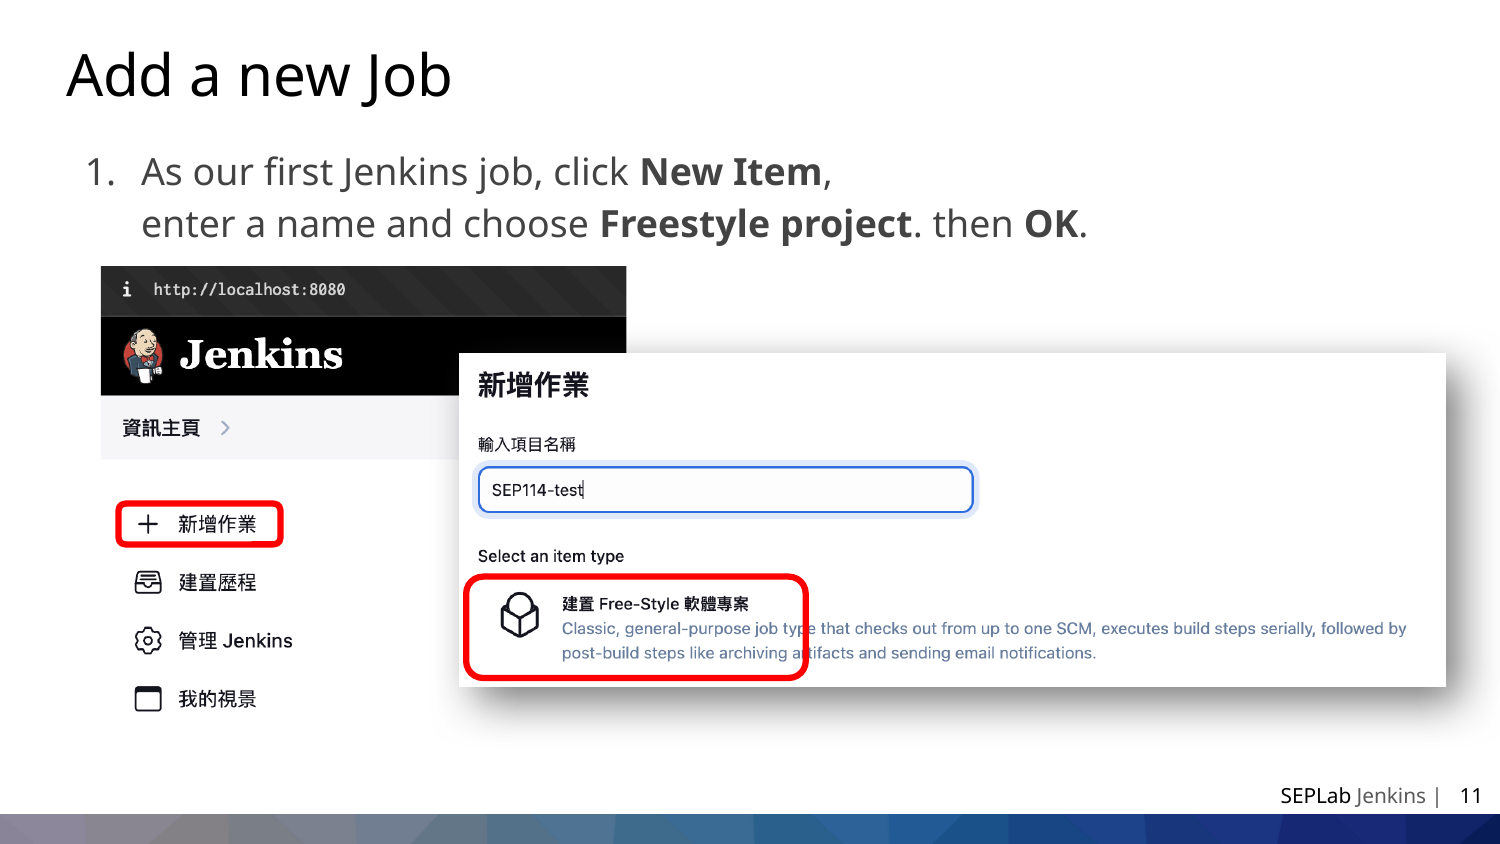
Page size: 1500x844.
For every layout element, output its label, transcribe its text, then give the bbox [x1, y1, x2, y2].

title Add a new Job [51, 23, 1449, 117]
slide_number SEPLab Jenkins | 11 [1280, 765, 1500, 815]
picture [0, 814, 1500, 844]
list As our first Jenkins job, click New Item, enter a name and choose Freestyle project. then OK. [51, 126, 1449, 731]
picture [100, 266, 1446, 741]
